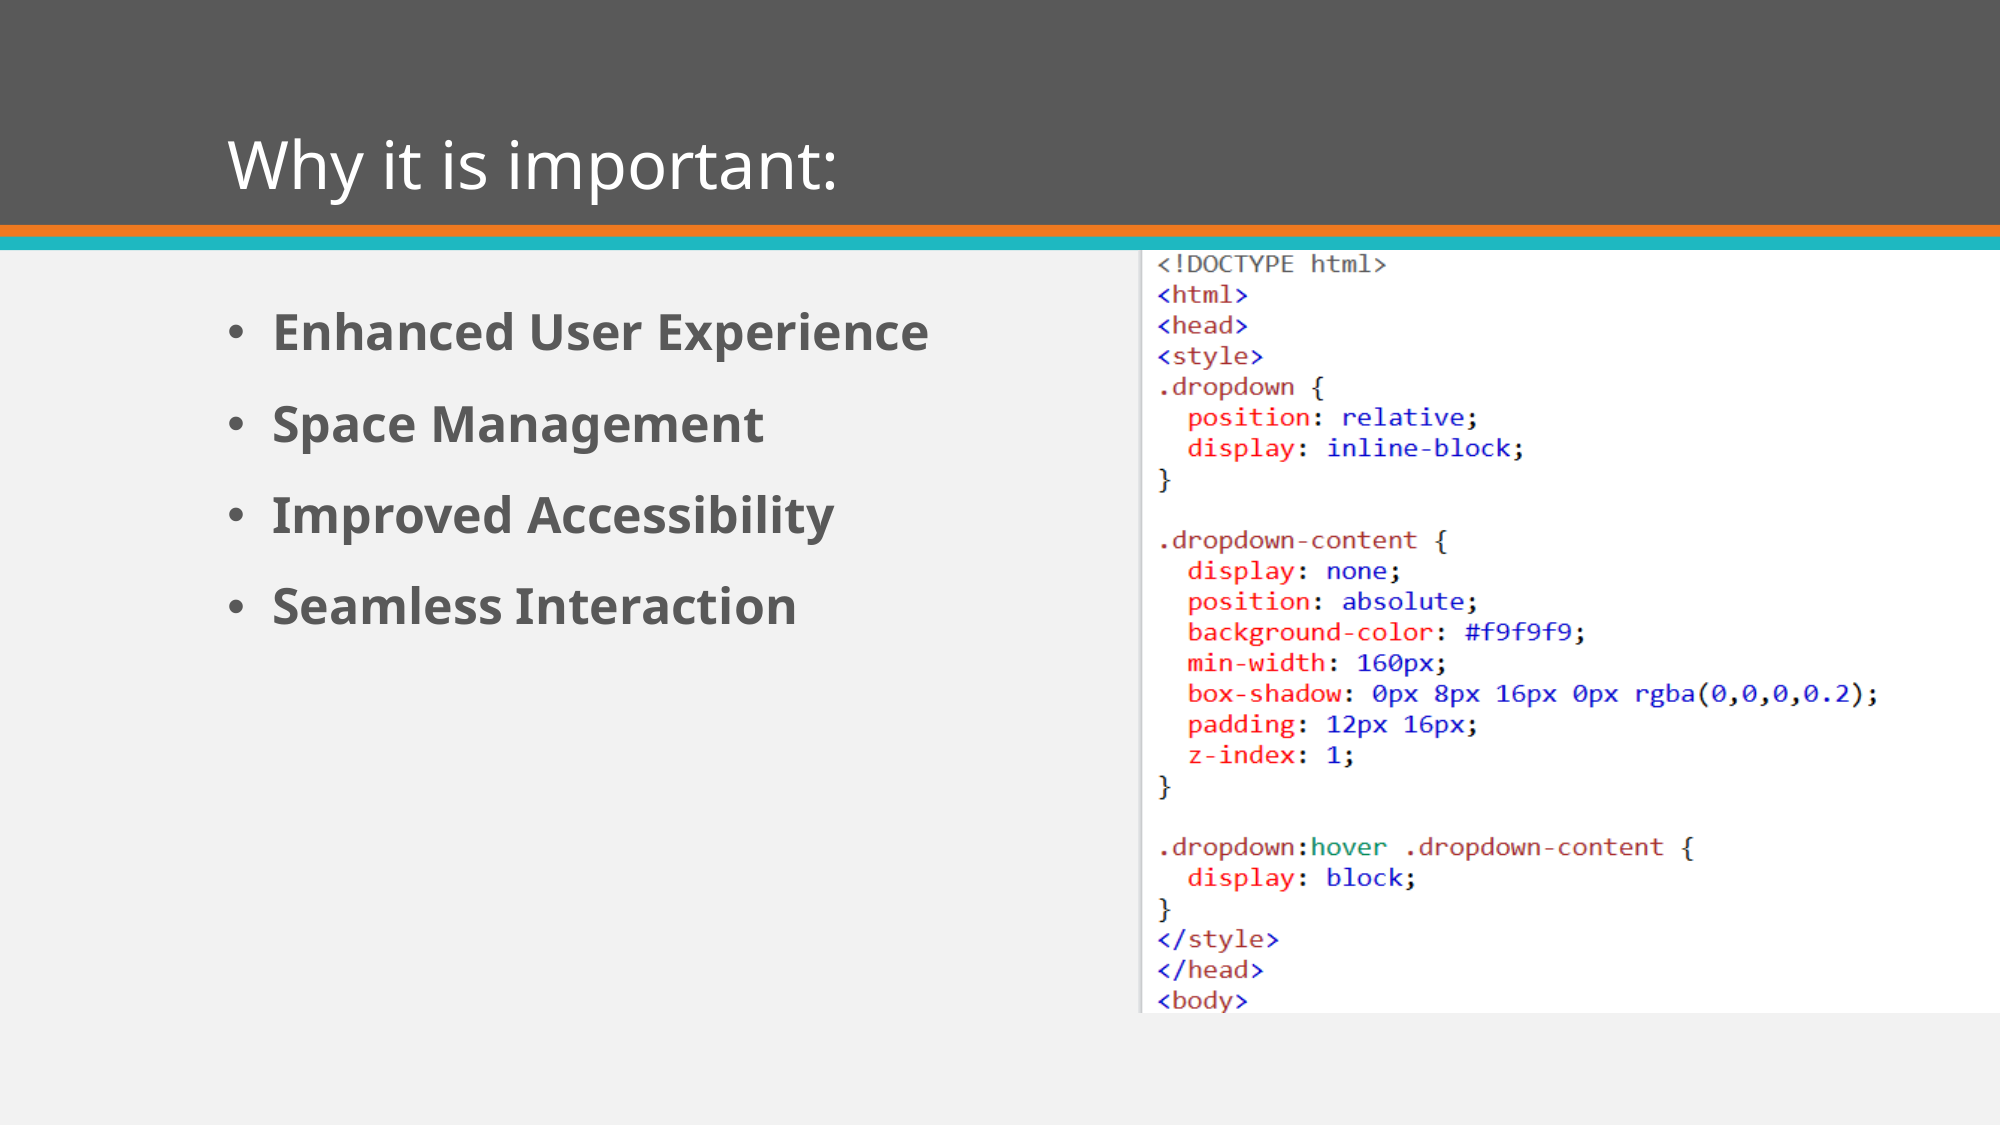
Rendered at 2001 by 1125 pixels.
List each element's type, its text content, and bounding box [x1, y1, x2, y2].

picture [1138, 250, 2000, 1013]
title Why it is important: [212, 41, 1788, 212]
list Enhanced User Experience Space Management Improved Accessibility Seamless Interaction [212, 299, 1138, 1013]
